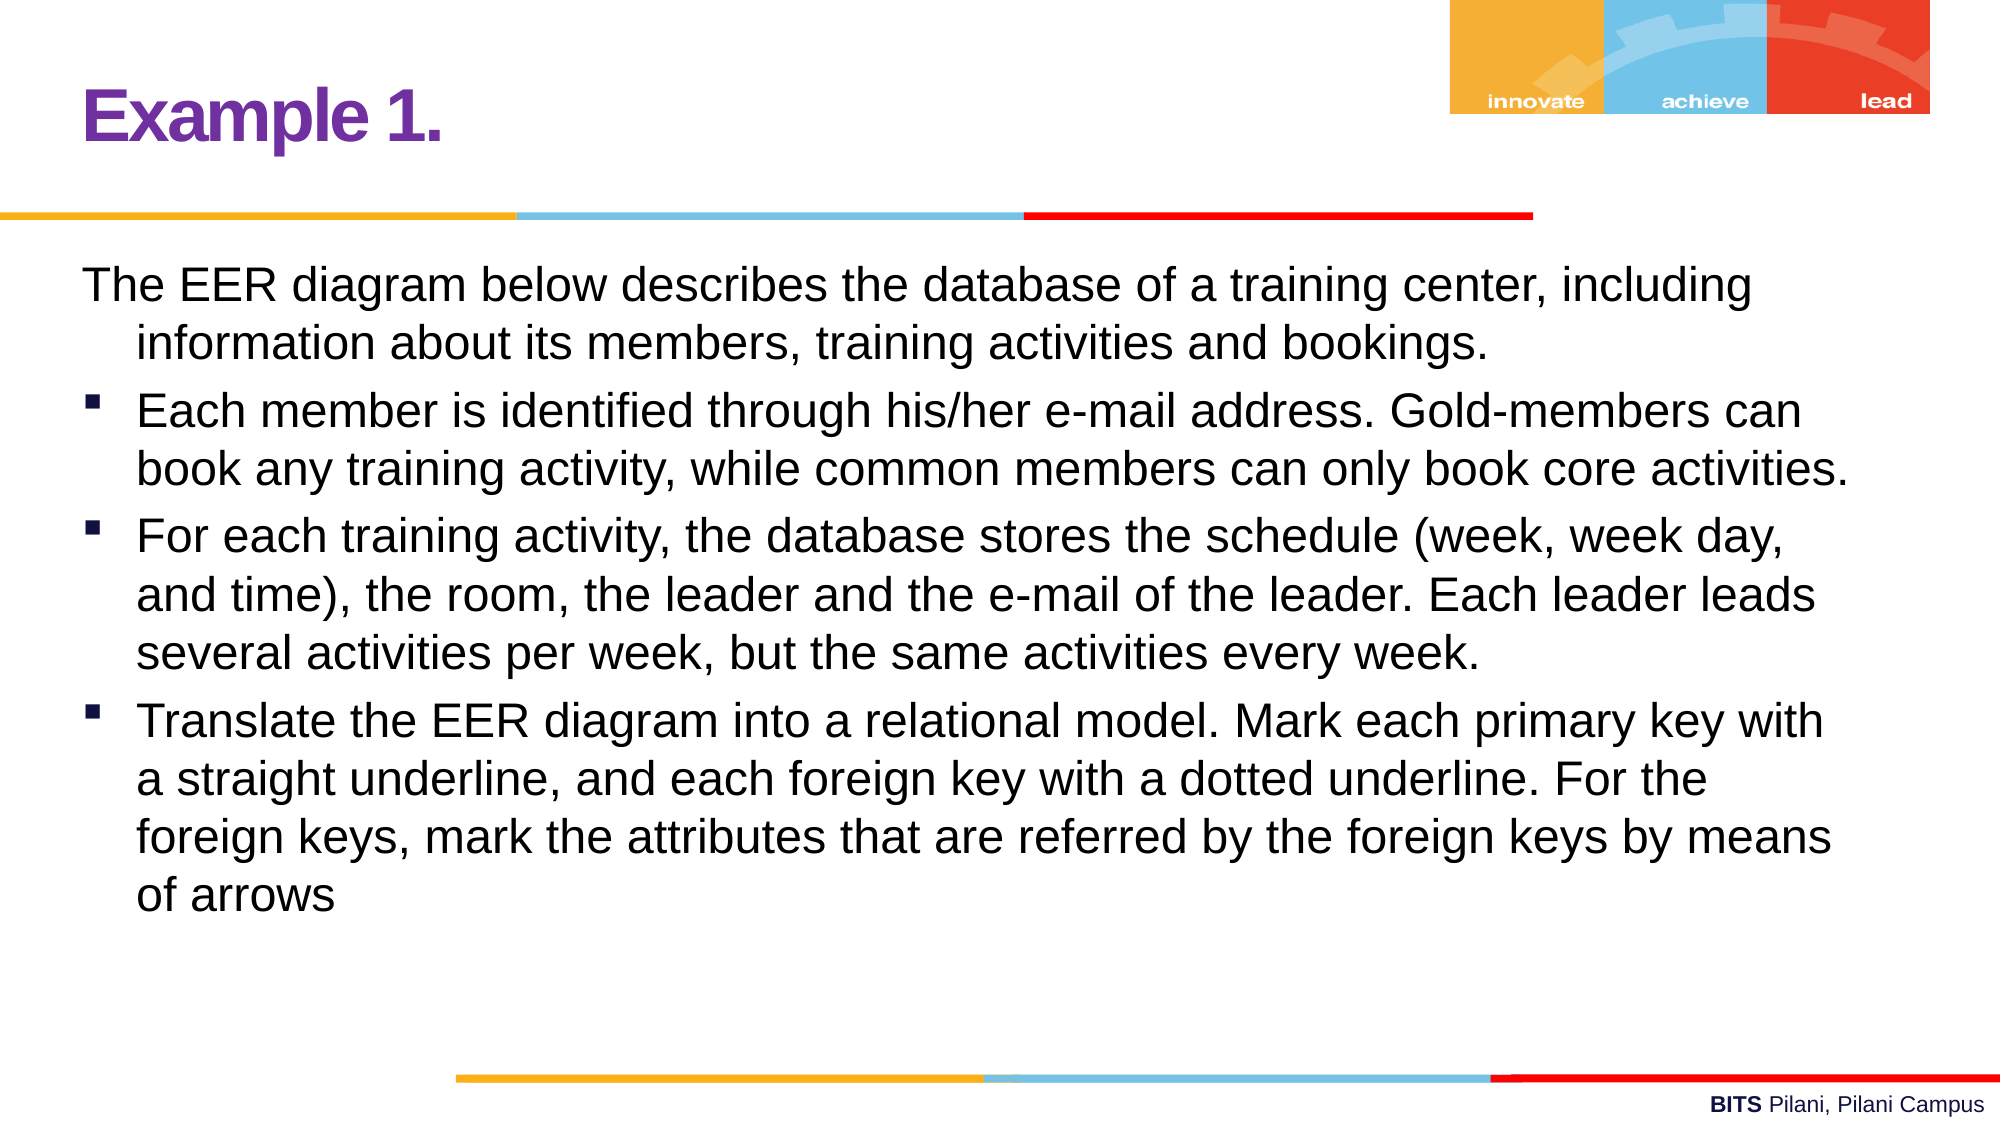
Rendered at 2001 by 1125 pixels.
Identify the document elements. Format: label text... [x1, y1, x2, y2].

picture [1449, 0, 1930, 114]
list Example 1. [66, 24, 1450, 213]
list The EER diagram below describes the database of a training center, including information about its members, training activities and bookings. Each member is identified through his/her e-mail address. Gold-members can book any training activity, while common members can only book core activities. For each training activity, the database stores the schedule (week, week day, and time), the room, the leader and the e-mail of the leader. Each leader leads several activities per week, but the same activities every week. Translate the EER diagram into a relational model. Mark each primary key with a straight underline, and each foreign key with a dotted underline. For the foreign keys, mark the attributes that are referred by the foreign keys by means of arrows [66, 245, 1867, 988]
